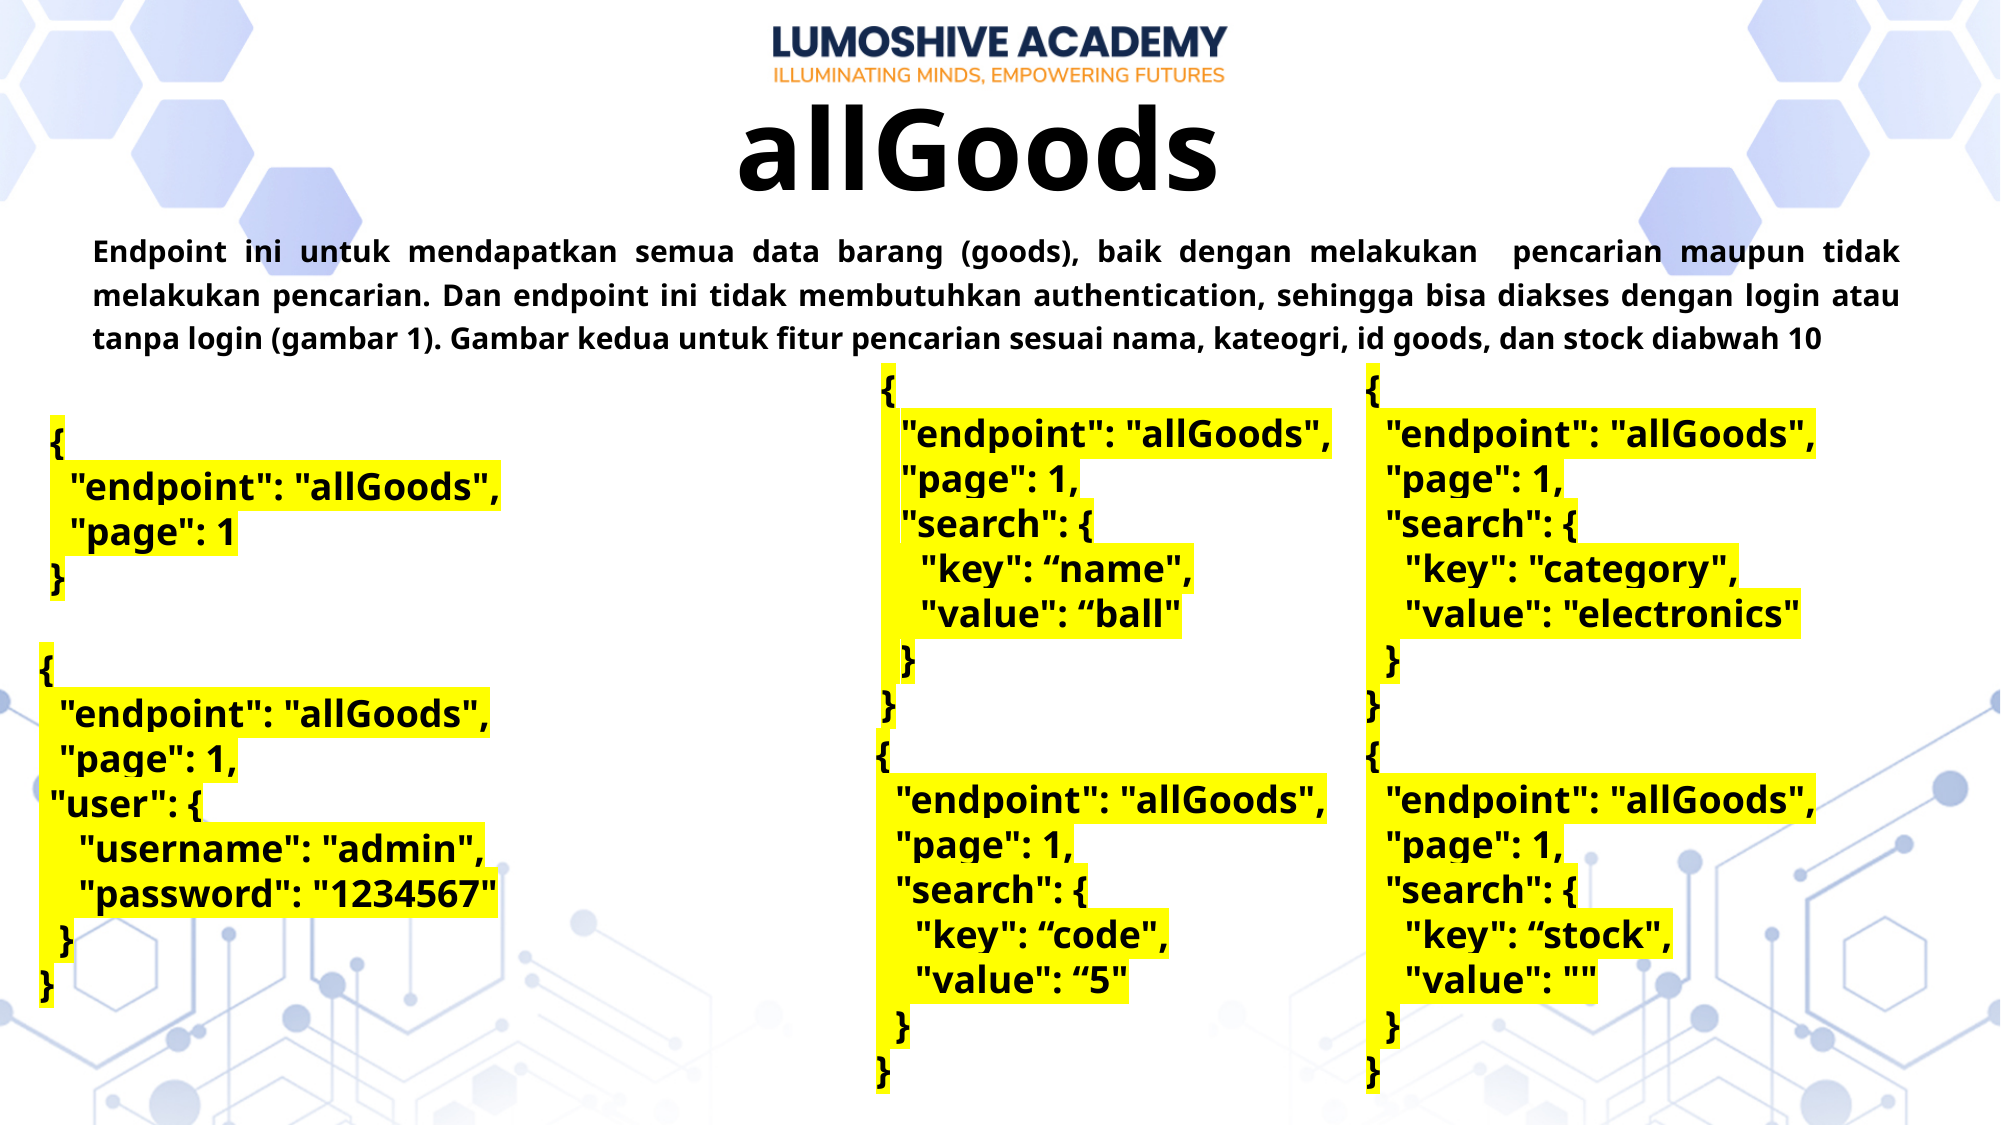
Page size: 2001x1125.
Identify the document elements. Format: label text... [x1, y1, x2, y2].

text_box Endpoint ini untuk mendapatkan semua data barang (goods), baik dengan melakukan pencarian maupun tidak melakukan pencarian. Dan endpoint ini tidak membutuhkan authentication, sehingga bisa diakses dengan login atau tanpa login (gambar 1). Gambar kedua untuk fitur pencarian sesuai nama, kateogri, id goods, dan stock diabwah 10 [77, 216, 1917, 363]
picture [0, 0, 2001, 1125]
text_box { "endpoint": "allGoods", "page": 1, "search": { "key": "category", "value": "electronics" } } [1350, 357, 1846, 723]
text_box { "endpoint": "allGoods", "page": 1, "search": { "key": “stock", "value": "" } } [1350, 723, 1846, 1099]
text_box { "endpoint": "allGoods", "page": 1, "user": { "username": "admin", "password": "1234567" } } [24, 637, 520, 1013]
text_box { "endpoint": "allGoods", "page": 1 } [35, 410, 531, 605]
text_box { "endpoint": "allGoods", "page": 1, "search": { "key": “name", "value": “ball" } } [866, 357, 1350, 723]
title allGoods [713, 83, 1244, 216]
text_box { "endpoint": "allGoods", "page": 1, "search": { "key": “code", "value": “5" } } [861, 723, 1350, 1099]
